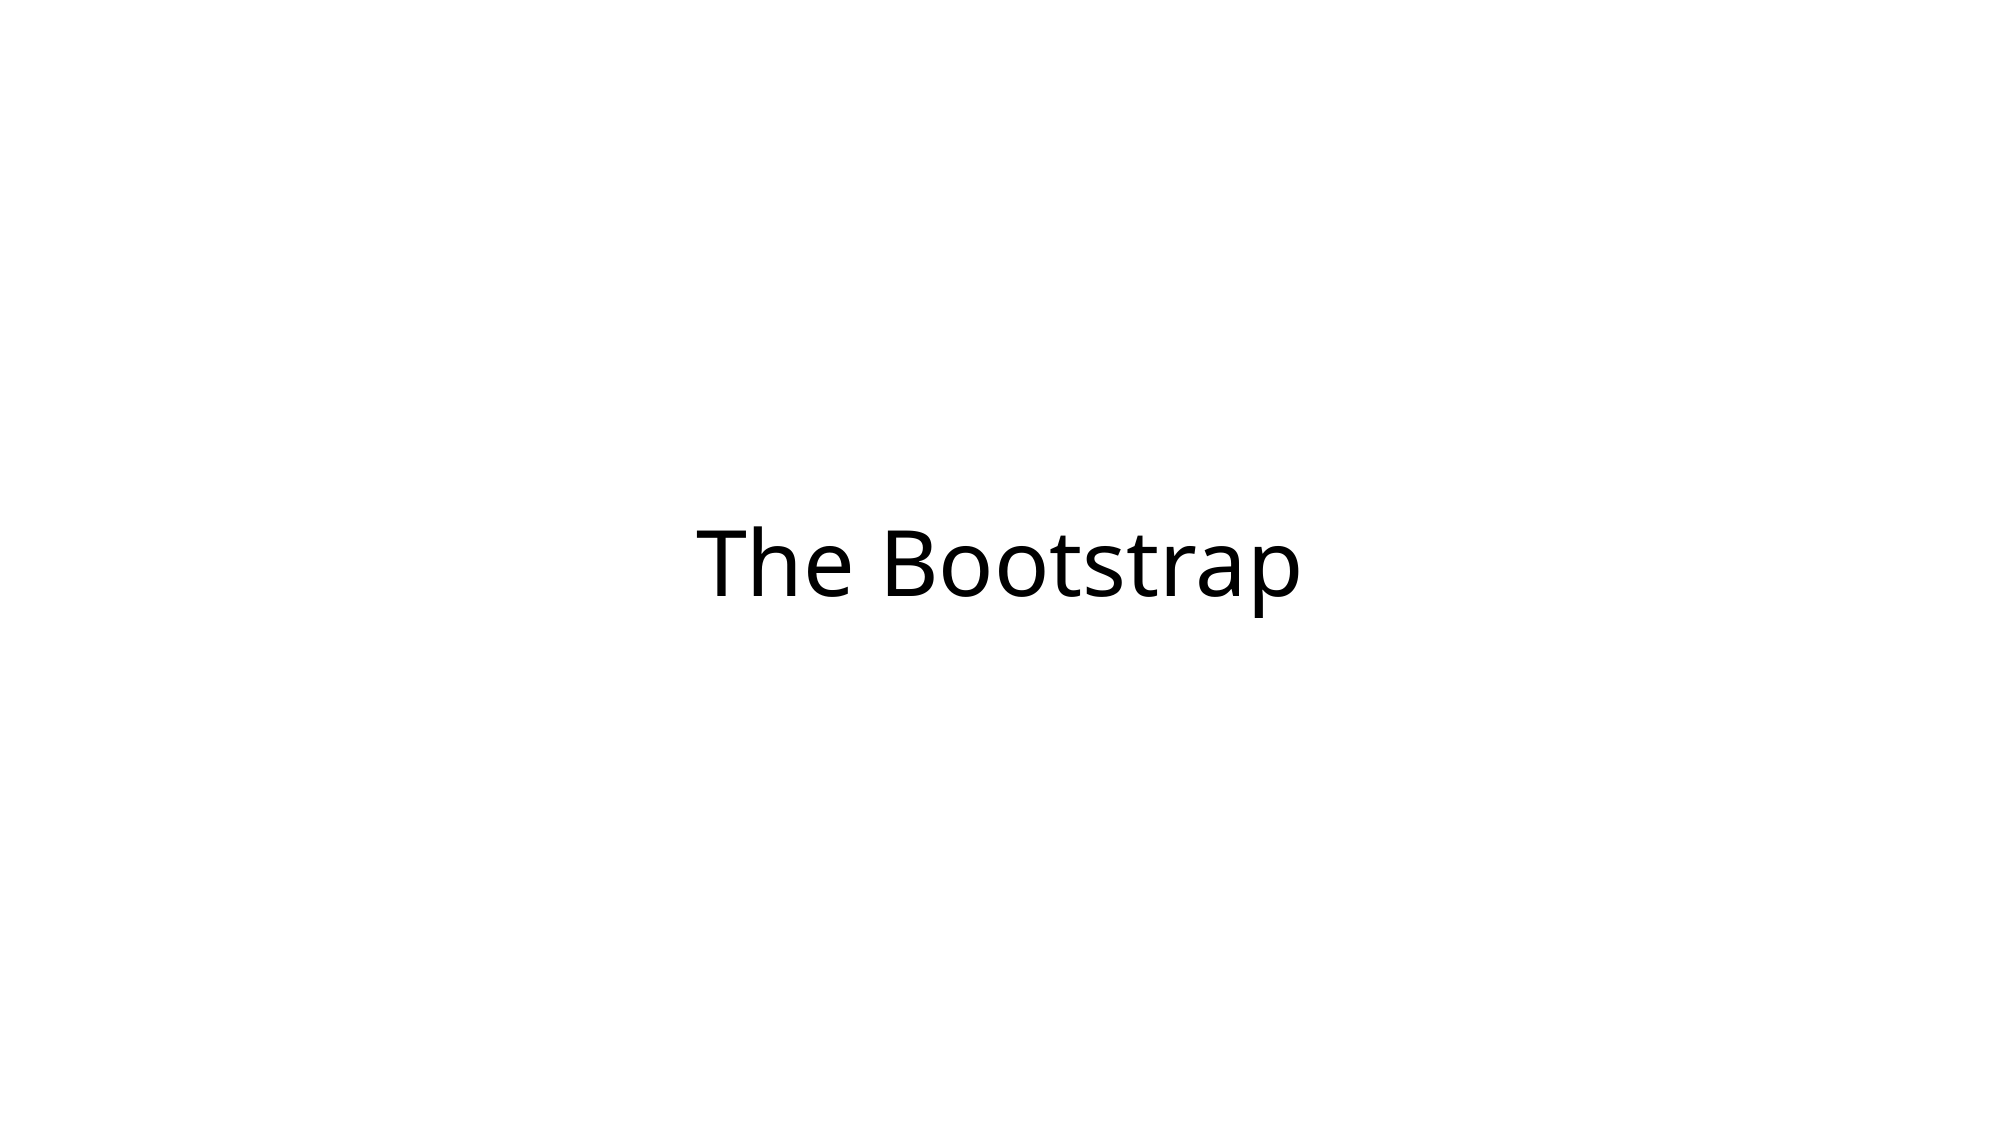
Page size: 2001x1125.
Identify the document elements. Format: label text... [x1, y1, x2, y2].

title The Bootstrap [266, 488, 1734, 637]
